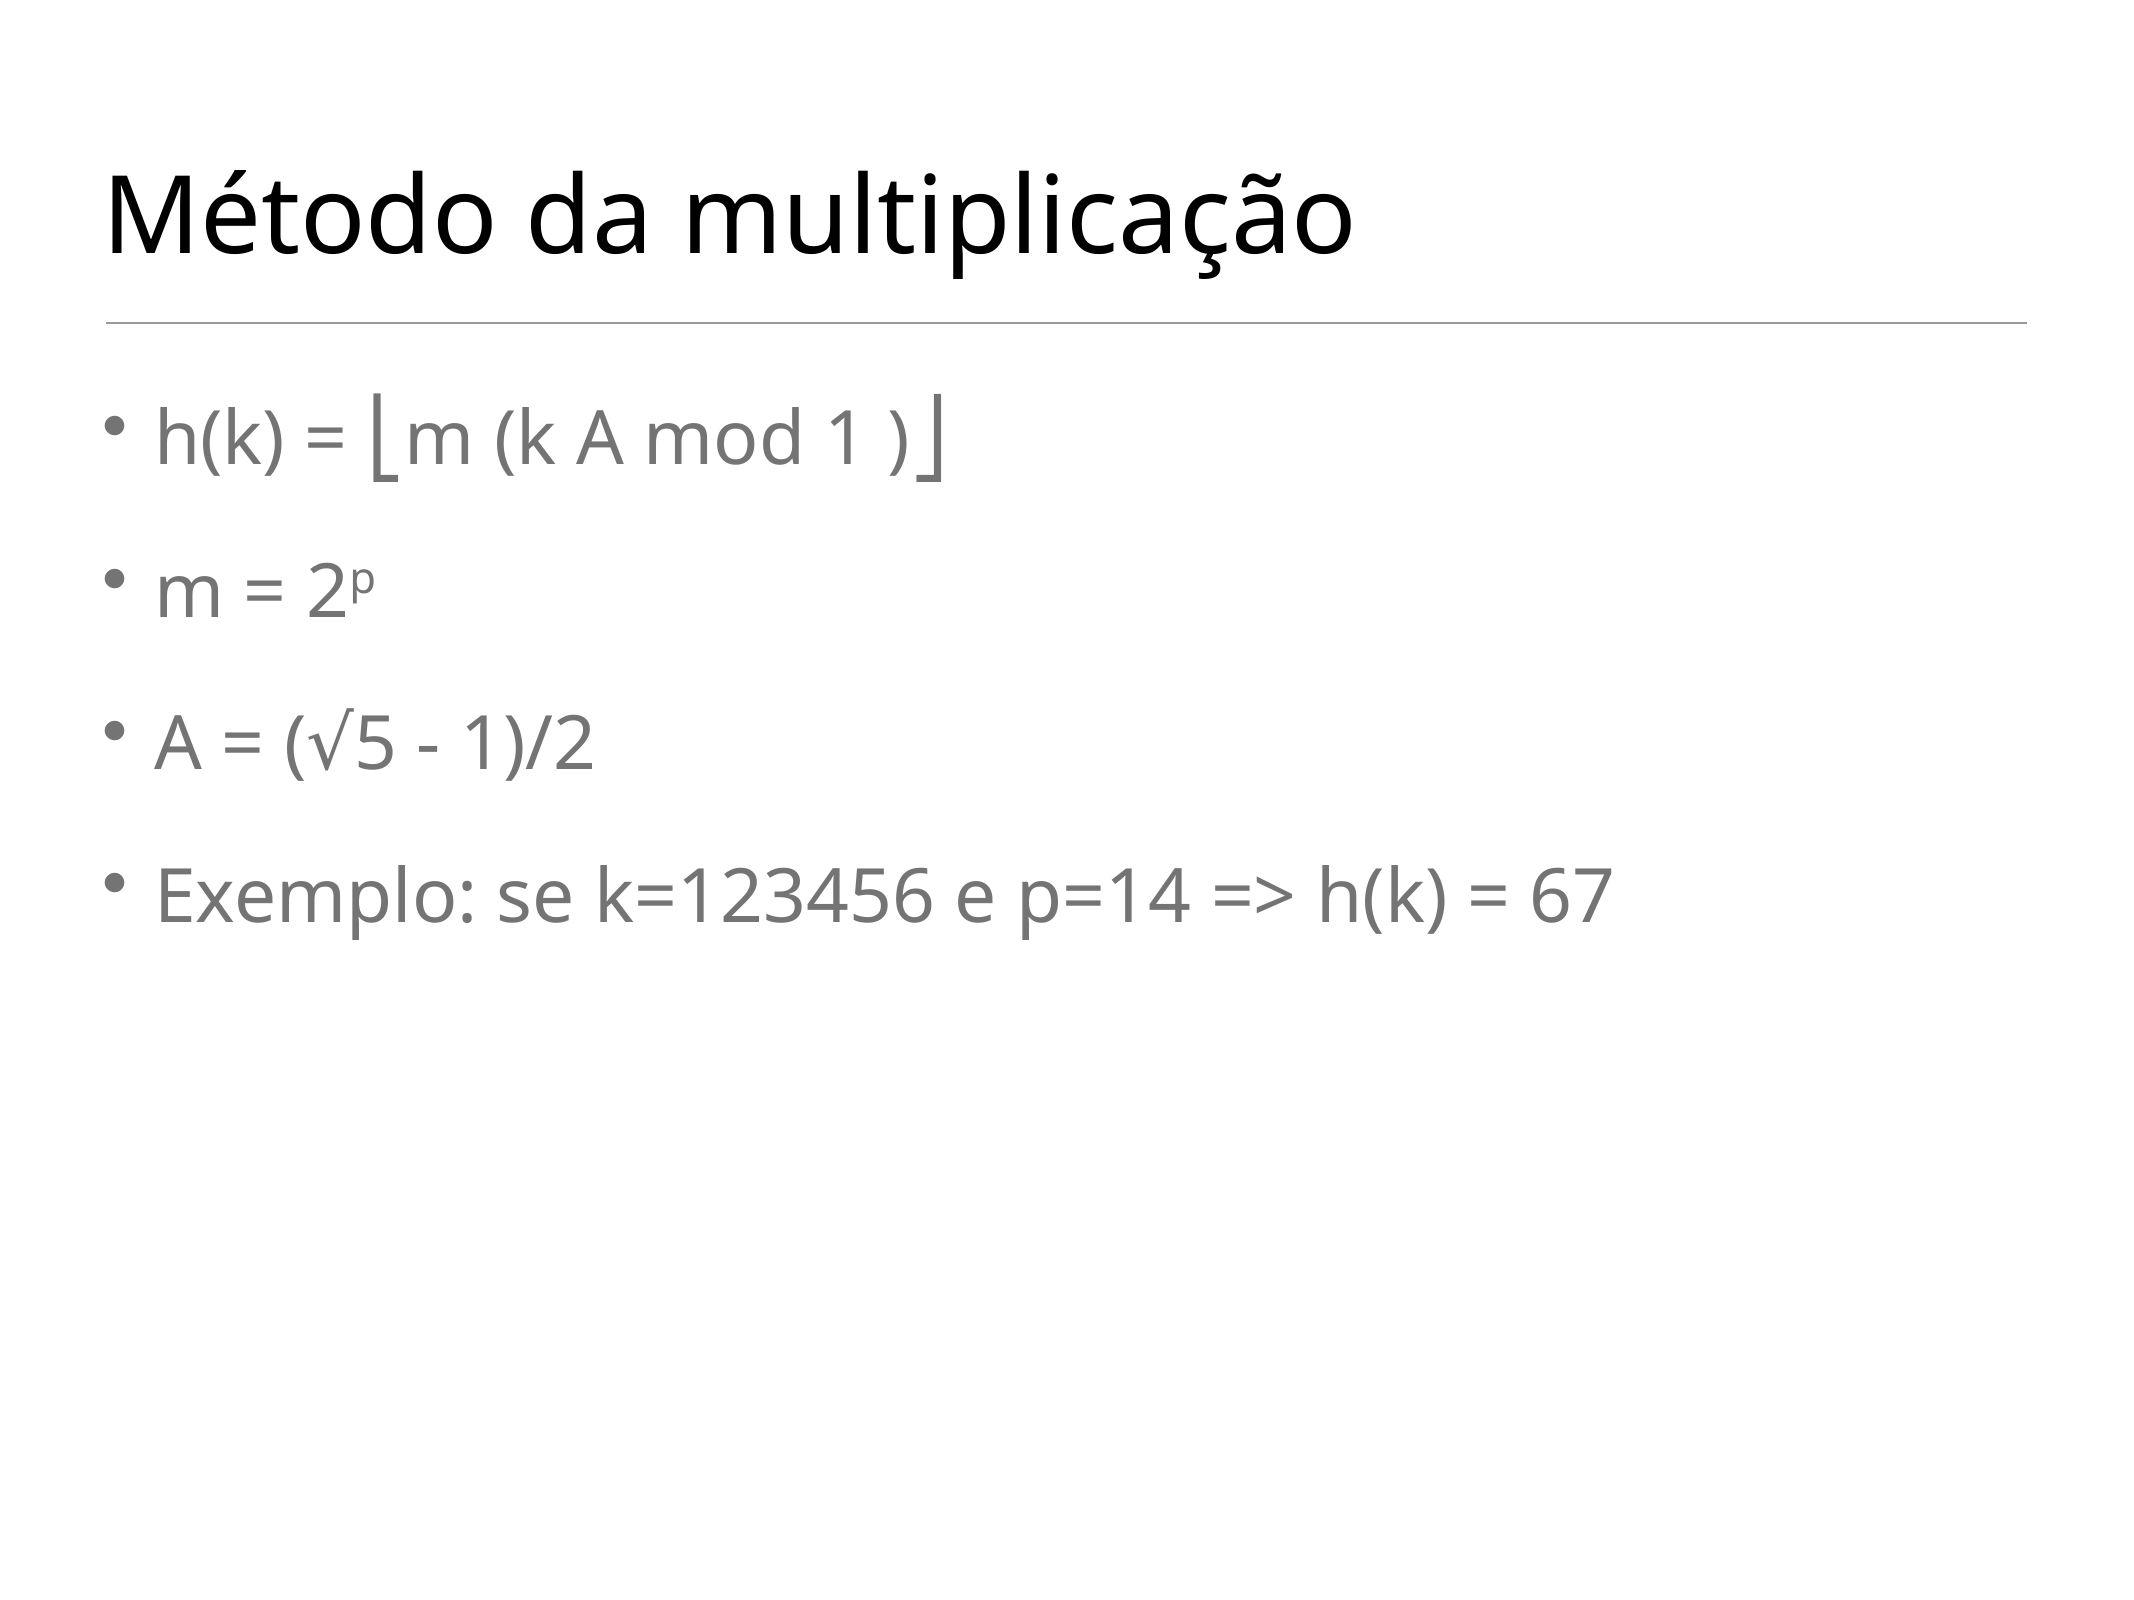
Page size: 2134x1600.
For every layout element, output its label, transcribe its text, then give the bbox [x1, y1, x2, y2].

title Método da multiplicação [93, 53, 2041, 284]
list h(k) = ⎣m (k A mod 1 )⎦ m = 2p A = (√5 - 1)/2 Exemplo: se k=123456 e p=14 => h(k) = 67 [93, 380, 2041, 1459]
